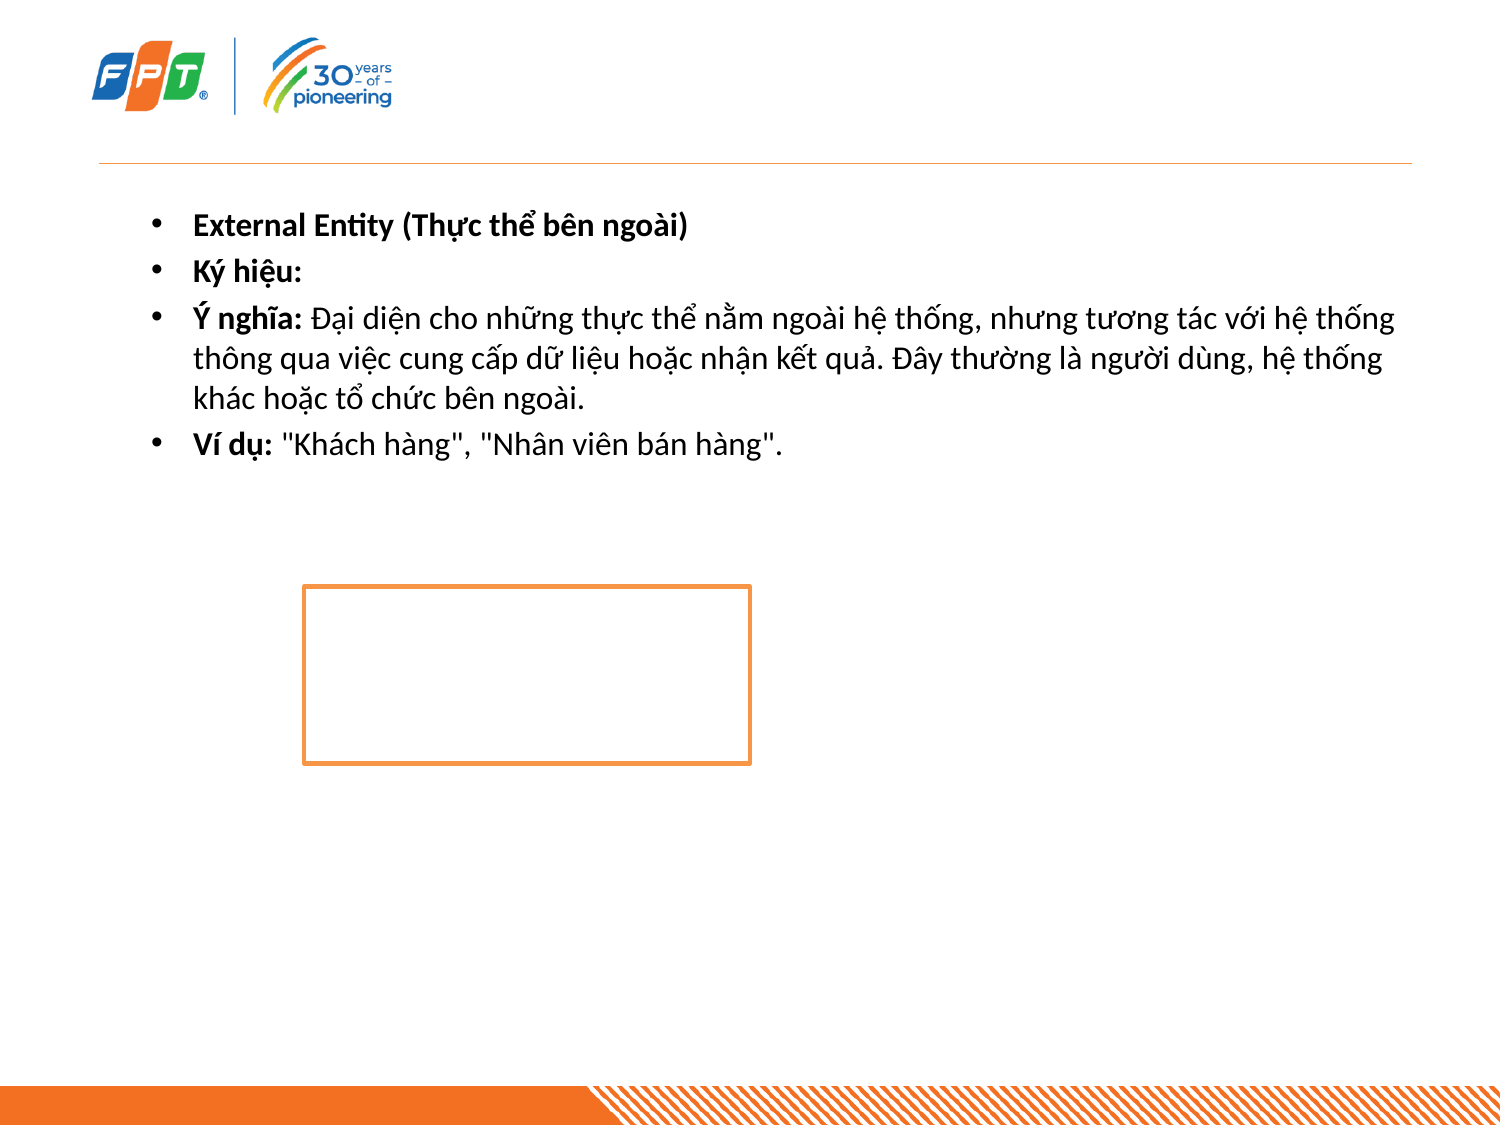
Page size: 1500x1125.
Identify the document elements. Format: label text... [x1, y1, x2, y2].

list External Entity (Thực thể bên ngoài) Ký hiệu: Ý nghĩa: Đại diện cho những thực thể nằm ngoài hệ thống, nhưng tương tác với hệ thống thông qua việc cung cấp dữ liệu hoặc nhận kết quả. Đây thường là người dùng, hệ thống khác hoặc tổ chức bên ngoài. Ví dụ: "Khách hàng", "Nhân viên bán hàng". [136, 195, 1412, 968]
picture [56, 6, 427, 146]
text_box [302, 584, 752, 766]
picture [0, 1086, 1500, 1125]
